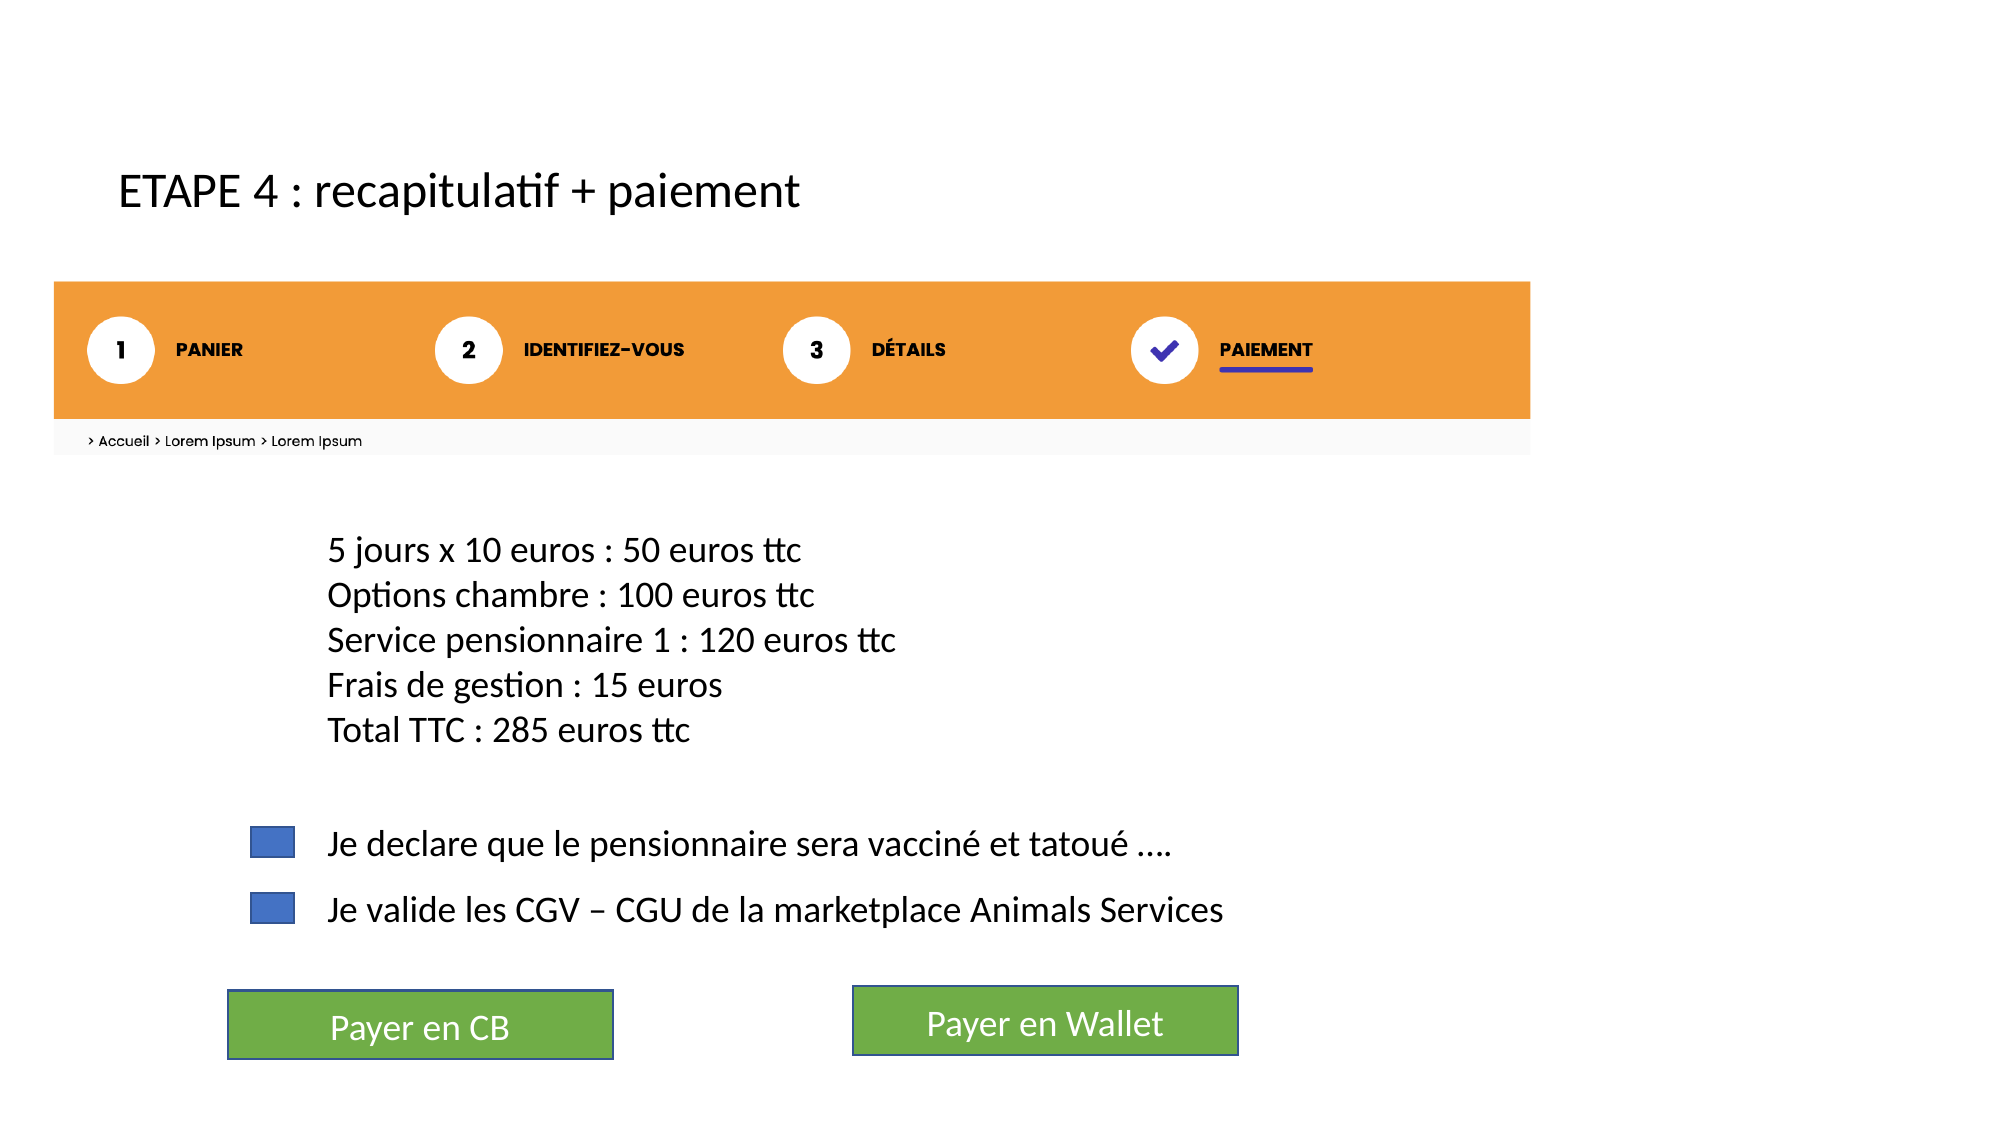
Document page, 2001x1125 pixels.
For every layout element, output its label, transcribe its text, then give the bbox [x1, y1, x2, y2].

text_box [250, 892, 295, 924]
text_box ETAPE 4 : recapitulatif + paiement [103, 156, 1603, 254]
text_box Payer en CB [227, 989, 614, 1060]
text_box [250, 826, 295, 858]
picture [53, 280, 1531, 455]
text_box 5 jours x 10 euros : 50 euros ttc Options chambre : 100 euros ttc Service pensionnaire 1 : 120 euros ttc Frais de gestion : 15 euros Total TTC : 285 euros ttc [312, 517, 1426, 758]
text_box Je declare que le pensionnaire sera vacciné et tatoué …. [312, 811, 1394, 872]
text_box Payer en Wallet [852, 985, 1239, 1056]
text_box Je valide les CGV – CGU de la marketplace Animals Services [312, 877, 1394, 938]
